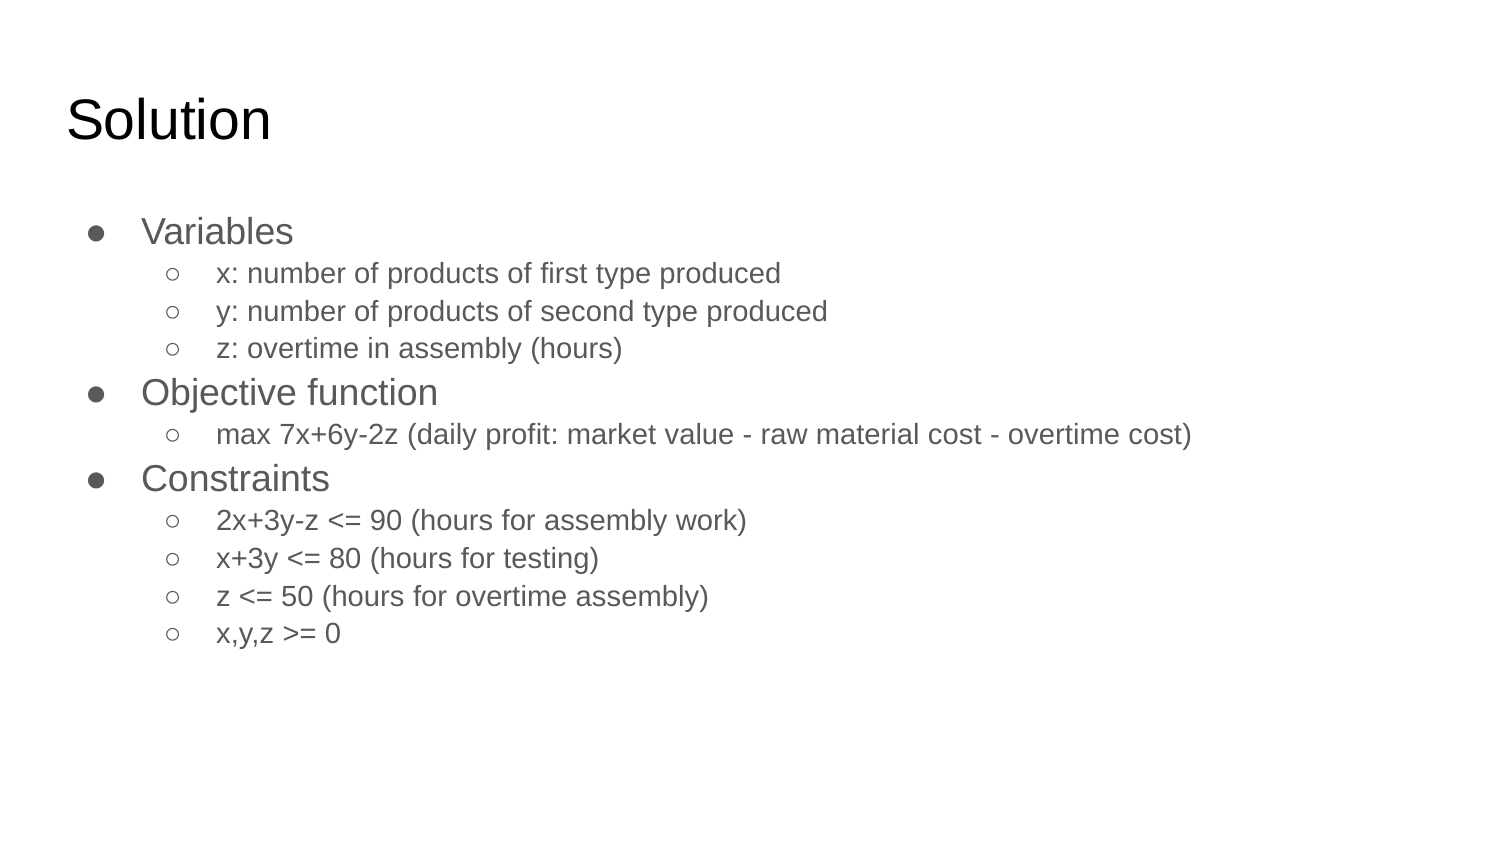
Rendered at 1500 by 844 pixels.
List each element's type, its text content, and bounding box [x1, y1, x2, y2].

list Variables x: number of products of first type produced y: number of products of second type produced z: overtime in assembly (hours) Objective function max 7x+6y-2z (daily profit: market value - raw material cost - overtime cost) Constraints 2x+3y-z <= 90 (hours for assembly work) x+3y <= 80 (hours for testing) z <= 50 (hours for overtime assembly) x,y,z >= 0 [51, 189, 1449, 750]
title Solution [51, 72, 1449, 167]
